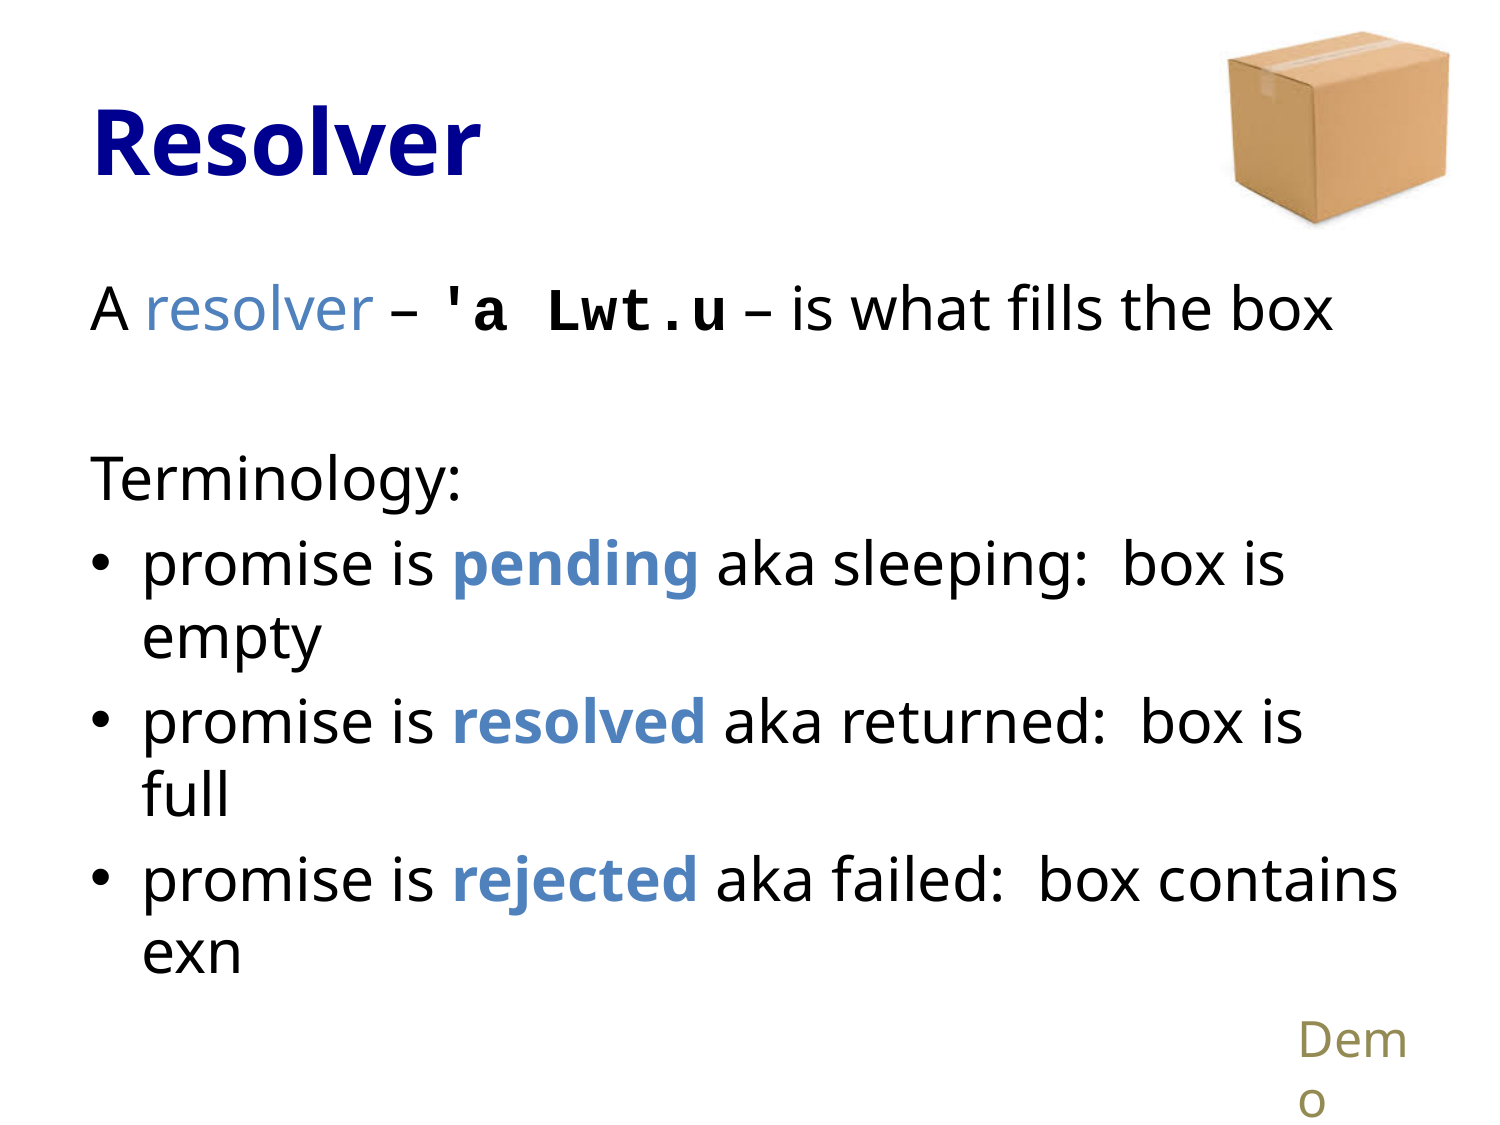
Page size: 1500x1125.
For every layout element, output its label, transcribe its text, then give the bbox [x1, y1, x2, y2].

text_box Demo [1282, 999, 1433, 1125]
title Resolver [75, 45, 1173, 233]
picture [1178, 0, 1500, 269]
list A resolver – 'a Lwt.u – is what fills the box Terminology: promise is pending aka sleeping: box is empty promise is resolved aka returned: box is full promise is rejected aka failed: box contains exn [75, 262, 1425, 1005]
